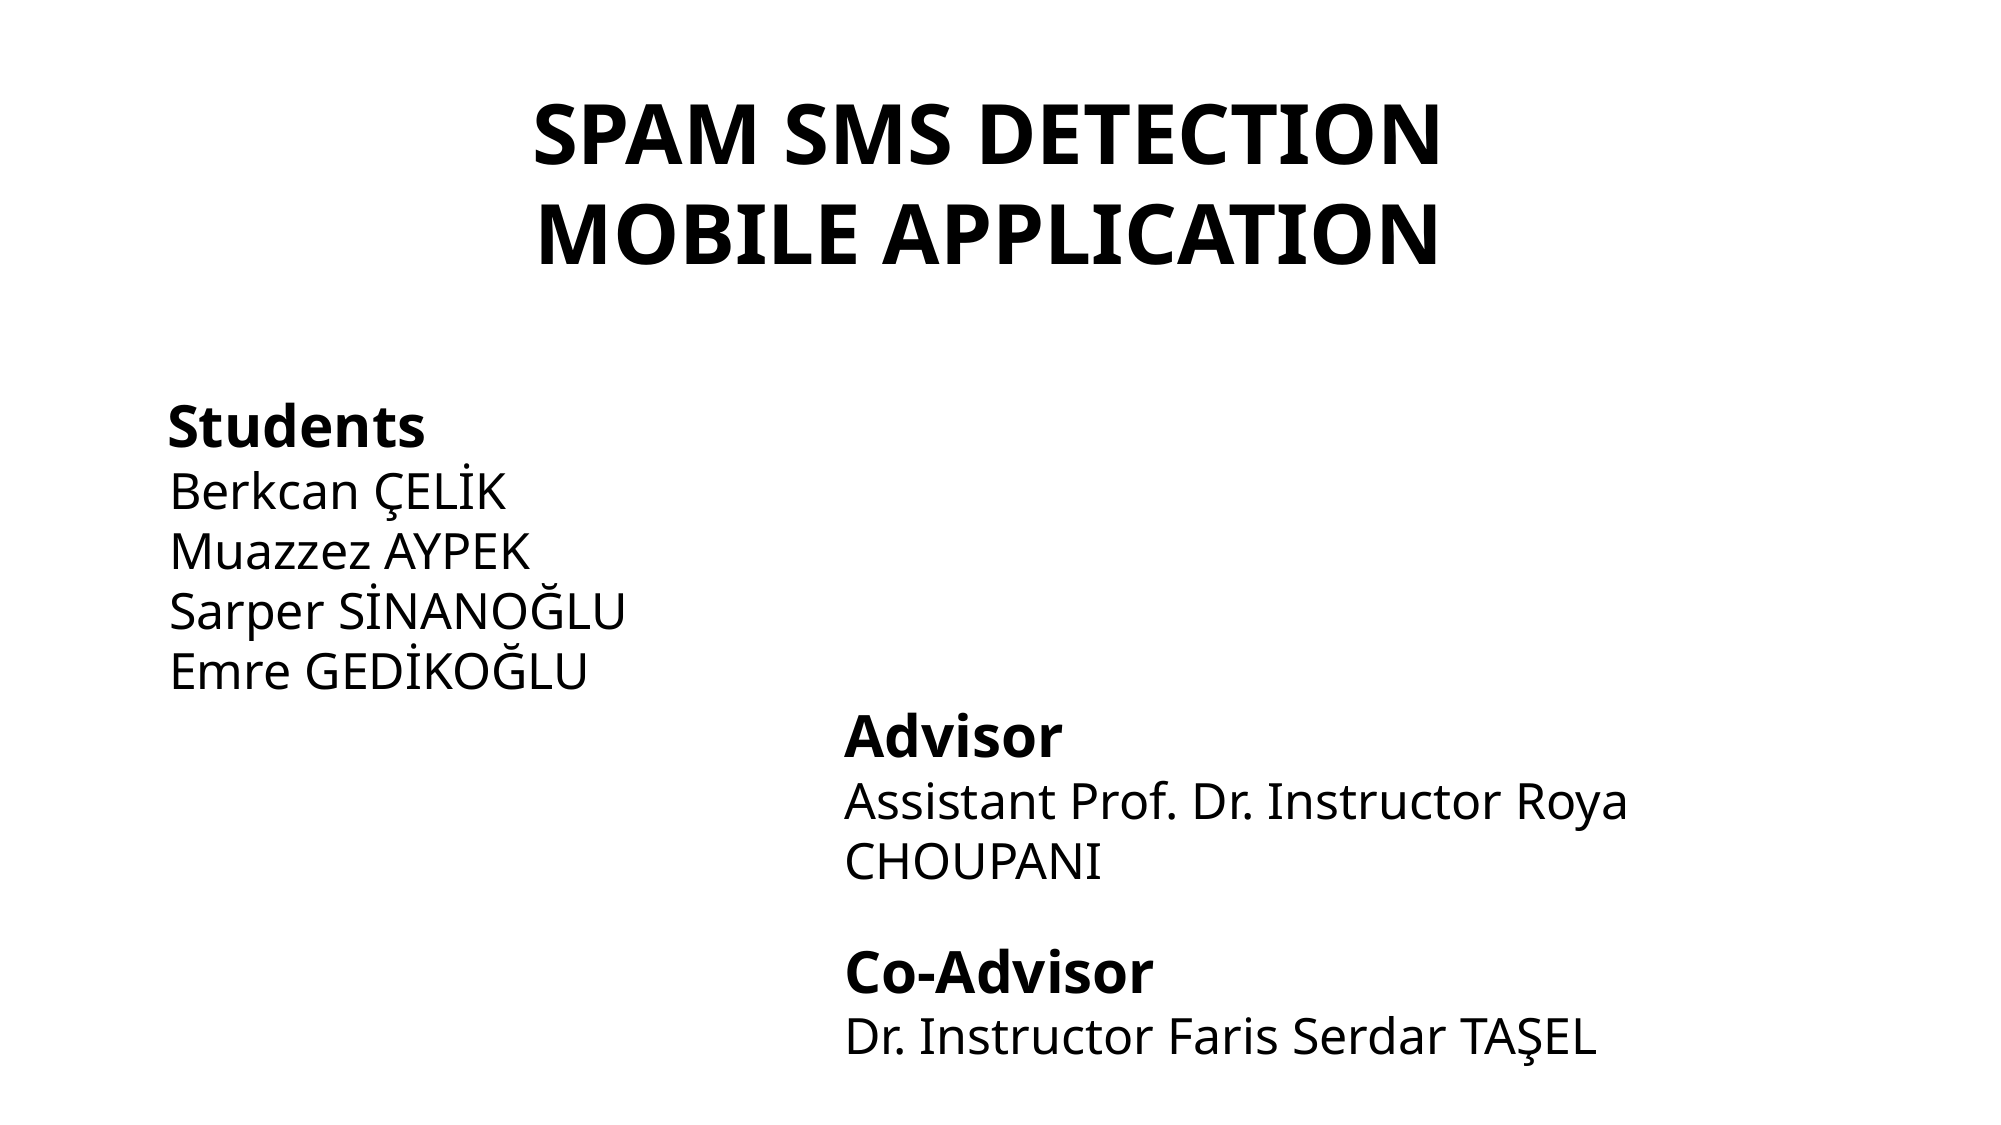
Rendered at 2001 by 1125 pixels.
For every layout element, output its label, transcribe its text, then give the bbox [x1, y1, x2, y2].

title SPAM SMS DETECTION MOBILE APPLICATION [0, 47, 2000, 475]
text_box Students Berkcan ÇELİK Muazzez AYPEK Sarper SİNANOĞLU Emre GEDİKOĞLU Advisor Assistant Prof. Dr. Instructor Roya CHOUPANI Co-Advisor Dr. Instructor Faris Serdar TAŞEL [152, 381, 1848, 1028]
